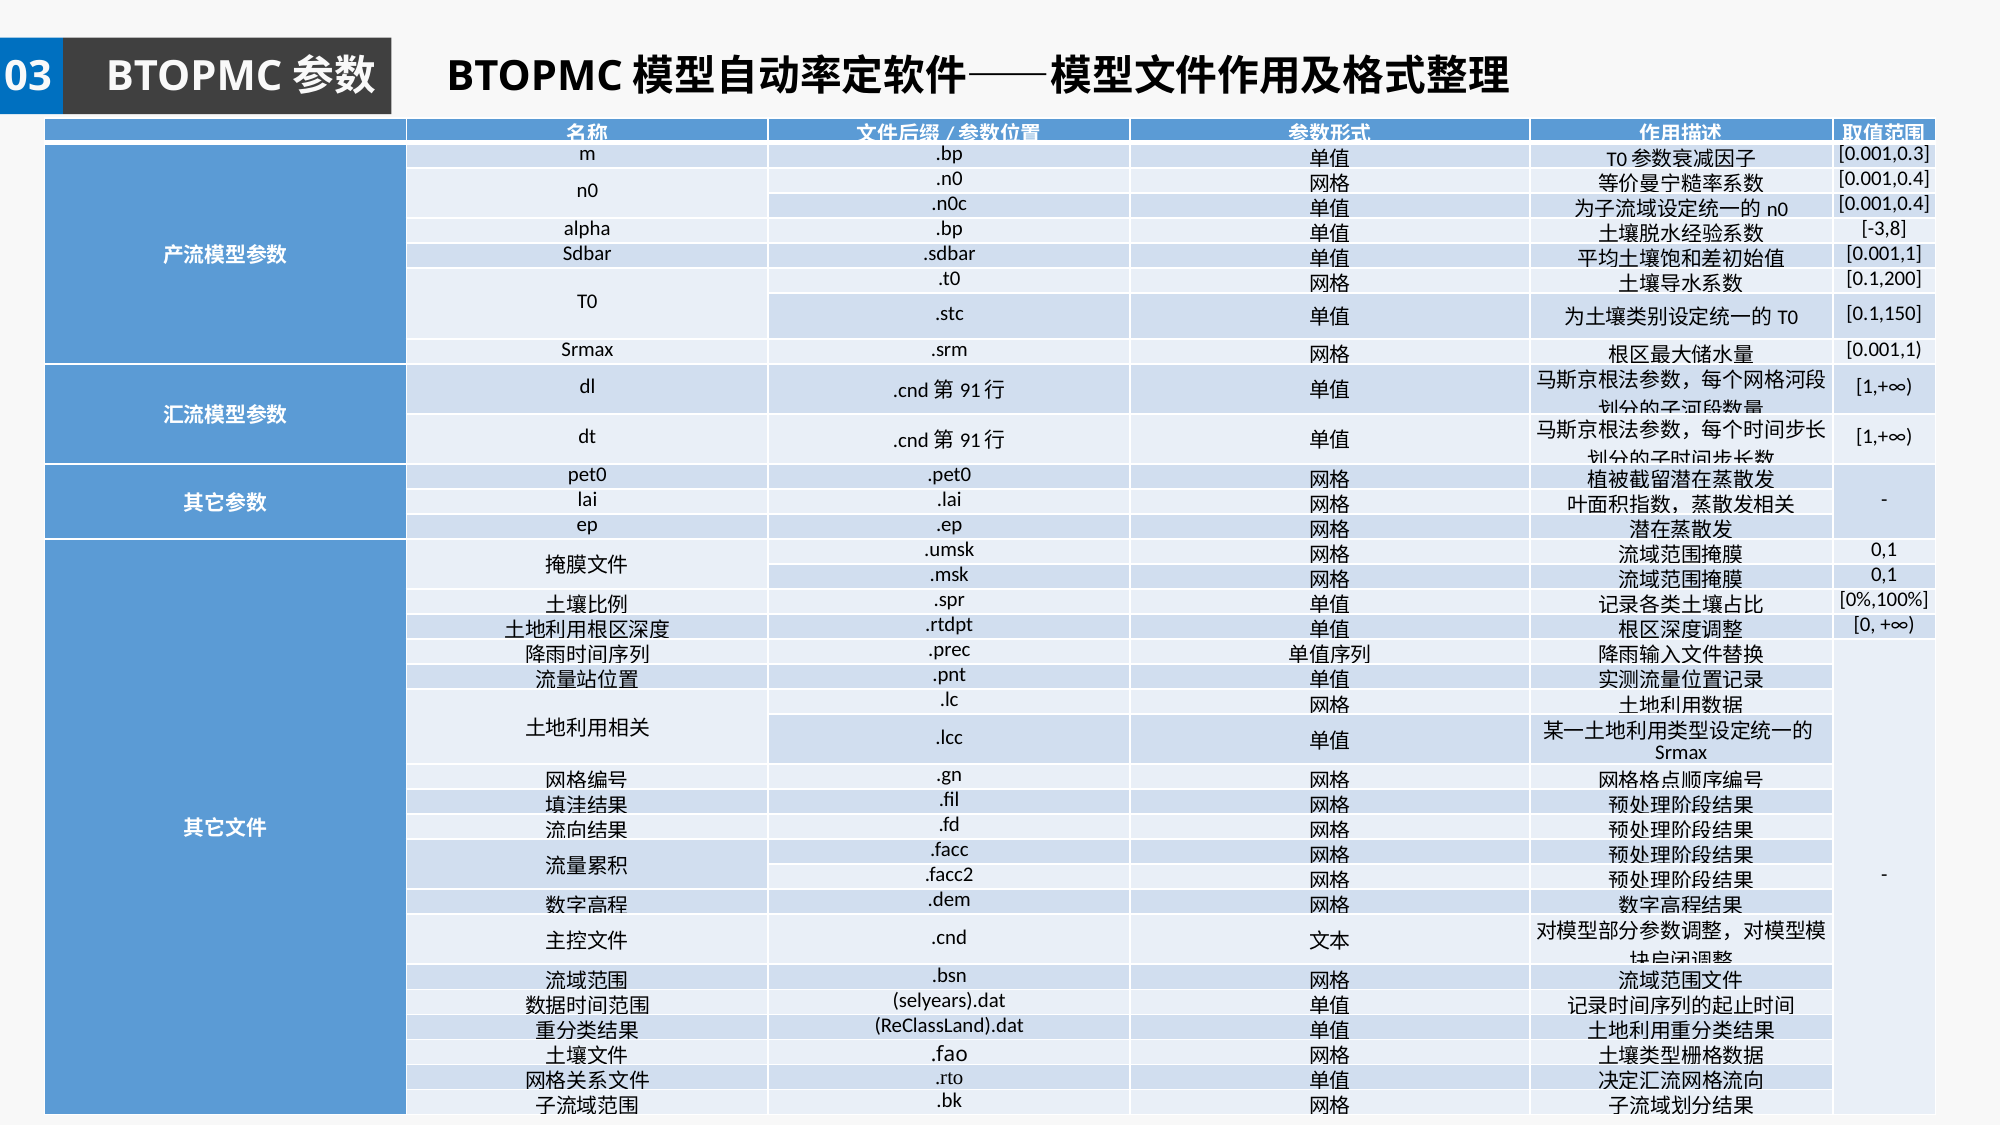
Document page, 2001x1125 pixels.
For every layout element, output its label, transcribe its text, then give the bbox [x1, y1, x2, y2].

table_header [45, 119, 406, 140]
table_cell 为土壤类别设定统一的T0 [1531, 294, 1832, 338]
table_cell 等价曼宁糙率系数 [1531, 169, 1832, 192]
table_header 参数形式 [1131, 119, 1529, 140]
table_cell (selyears).dat [769, 990, 1129, 1014]
table_cell .rtdpt [769, 615, 1129, 638]
table_cell .ep [769, 515, 1129, 538]
table_cell 文本 [1131, 915, 1529, 963]
table_cell 单值 [1131, 219, 1529, 242]
table_cell 流域范围掩膜 [1531, 540, 1832, 563]
table_cell 实测流量位置记录 [1531, 665, 1832, 688]
table_cell .lc [769, 690, 1129, 713]
table_cell .bsn [769, 965, 1129, 989]
table_cell .spr [769, 590, 1129, 613]
table_cell 网格 [1131, 1040, 1529, 1064]
text_box [62, 106, 393, 115]
table_cell 产流模型参数 [45, 145, 406, 363]
table_cell 预处理阶段结果 [1531, 865, 1832, 888]
table_cell - [1834, 640, 1935, 1114]
table_cell 单值序列 [1131, 640, 1529, 663]
table_cell .facc2 [769, 865, 1129, 888]
table_cell 单值 [1131, 365, 1529, 413]
table_cell 土地利用数据 [1531, 690, 1832, 713]
table_cell 土壤导水系数 [1531, 269, 1832, 292]
table_cell 土壤文件 [407, 1040, 767, 1064]
table_cell 网格 [1131, 865, 1529, 888]
table_cell 单值 [1131, 294, 1529, 338]
table_cell .facc [769, 840, 1129, 863]
table_cell - [1834, 465, 1935, 538]
table_cell .pet0 [769, 465, 1129, 488]
table_cell [0.001,0.4] [1834, 194, 1935, 217]
table_cell .msk [769, 565, 1129, 588]
table_cell 土地利用根区深度 [407, 615, 767, 638]
table_cell .lai [769, 490, 1129, 513]
table_cell 网格 [1131, 340, 1529, 363]
table_header 作用描述 [1531, 119, 1832, 140]
table_cell 数字高程结果 [1531, 890, 1832, 913]
table_cell 重分类结果 [407, 1015, 767, 1039]
table_cell 网格格点顺序编号 [1531, 765, 1832, 788]
table_cell 单值 [1131, 615, 1529, 638]
table_cell [0.001,1) [1834, 340, 1935, 363]
table_cell 网格 [1131, 790, 1529, 813]
table_cell [0.001,0.4] [1834, 169, 1935, 192]
table_cell 数字高程 [407, 890, 767, 913]
table_cell 0,1 [1834, 565, 1935, 588]
text_box [0, 37, 62, 41]
table_cell 单值 [1131, 665, 1529, 688]
table_cell 单值 [1131, 244, 1529, 267]
table_cell 决定汇流网格流向 [1531, 1065, 1832, 1089]
table_cell 网格 [1131, 840, 1529, 863]
table_cell .cnd第91行 [769, 415, 1129, 463]
table_cell 网格编号 [407, 765, 767, 788]
table_cell T0参数衰减因子 [1531, 145, 1832, 167]
table_cell .pnt [769, 665, 1129, 688]
table_cell .bk [769, 1090, 1129, 1114]
table_cell 网格 [1131, 565, 1529, 588]
table_cell .umsk [769, 540, 1129, 563]
table_cell .t0 [769, 269, 1129, 292]
table_cell .fil [769, 790, 1129, 813]
table_cell 网格 [1131, 465, 1529, 488]
table_cell 单值 [1131, 1065, 1529, 1089]
table_cell 子流域划分结果 [1531, 1090, 1832, 1114]
table_cell 叶面积指数，蒸散发相关 [1531, 490, 1832, 513]
table_cell 其它文件 [45, 540, 406, 1114]
table_cell .lcc [769, 715, 1129, 763]
table_cell 网格 [1131, 169, 1529, 192]
table_header 文件后缀/参数位置 [769, 119, 1129, 140]
table_cell .bp [769, 219, 1129, 242]
table_cell 马斯京根法参数，每个时间步长划分的子时间步长数 [1531, 415, 1832, 463]
table_cell 填洼结果 [407, 790, 767, 813]
table_cell m [407, 145, 767, 167]
table_cell 某一土地利用类型设定统一的Srmax [1531, 715, 1832, 763]
table_cell 网格 [1131, 765, 1529, 788]
table_cell [0.001,1] [1834, 244, 1935, 267]
table_cell Srmax [407, 340, 767, 363]
table_cell 流域范围掩膜 [1531, 565, 1832, 588]
table_cell 网格 [1131, 515, 1529, 538]
table_cell .n0 [769, 169, 1129, 192]
table_cell 预处理阶段结果 [1531, 840, 1832, 863]
table_cell 网格 [1131, 490, 1529, 513]
table_cell 土地利用相关 [407, 690, 767, 763]
table_cell 其它参数 [45, 465, 406, 538]
table_cell 潜在蒸散发 [1531, 515, 1832, 538]
table_cell pet0 [407, 465, 767, 488]
table_cell lai [407, 490, 767, 513]
table_cell 土壤类型栅格数据 [1531, 1040, 1832, 1064]
table_cell 子流域范围 [407, 1090, 767, 1114]
table_cell 网格 [1131, 540, 1529, 563]
table_cell 单值 [1131, 145, 1529, 167]
text_box BTOPMC模型自动率定软件——模型文件作用及格式整理 [431, 41, 1525, 106]
table_cell dl [407, 365, 767, 413]
table_cell .prec [769, 640, 1129, 663]
table_cell 单值 [1131, 590, 1529, 613]
table_cell 网格 [1131, 965, 1529, 989]
table_cell .bp [769, 145, 1129, 167]
table_cell [0.001,0.3] [1834, 145, 1935, 167]
table_cell 主控文件 [407, 915, 767, 963]
table_cell 土地利用重分类结果 [1531, 1015, 1832, 1039]
table_cell .rto [769, 1065, 1129, 1089]
table_cell 单值 [1131, 1015, 1529, 1039]
table_cell 预处理阶段结果 [1531, 790, 1832, 813]
table_cell 网格 [1131, 690, 1529, 713]
table_cell [1,+∞) [1834, 365, 1935, 413]
table_cell 平均土壤饱和差初始值 [1531, 244, 1832, 267]
table_cell 单值 [1131, 715, 1529, 763]
table_cell 流域范围文件 [1531, 965, 1832, 989]
table_cell 土壤比例 [407, 590, 767, 613]
table_header 名称 [407, 119, 767, 140]
table_cell n0 [407, 169, 767, 217]
table_cell 预处理阶段结果 [1531, 815, 1832, 838]
text_box 03 BTOPMC参数 [0, 41, 412, 106]
table_cell 记录各类土壤占比 [1531, 590, 1832, 613]
table_cell Sdbar [407, 244, 767, 267]
table_cell [0%,100%] [1834, 590, 1935, 613]
table_cell [1,+∞) [1834, 415, 1935, 463]
table_cell 0,1 [1834, 540, 1935, 563]
table_cell 马斯京根法参数，每个网格河段划分的子河段数量 [1531, 365, 1832, 413]
table_cell .gn [769, 765, 1129, 788]
table_cell ep [407, 515, 767, 538]
table_cell 网格 [1131, 890, 1529, 913]
table_cell .fd [769, 815, 1129, 838]
table_cell .n0c [769, 194, 1129, 217]
table_cell 网格 [1131, 269, 1529, 292]
table_cell 流量累积 [407, 840, 767, 888]
table_cell 植被截留潜在蒸散发 [1531, 465, 1832, 488]
table_cell 网格 [1131, 815, 1529, 838]
table_cell 单值 [1131, 990, 1529, 1014]
table_cell 降雨时间序列 [407, 640, 767, 663]
table_cell 流域范围 [407, 965, 767, 989]
table_cell 根区深度调整 [1531, 615, 1832, 638]
text_box [0, 106, 62, 115]
table_cell .cnd第91行 [769, 365, 1129, 413]
table_cell 流量站位置 [407, 665, 767, 688]
table_cell .stc [769, 294, 1129, 338]
table_cell T0 [407, 269, 767, 338]
table_cell dt [407, 415, 767, 463]
table_cell 土壤脱水经验系数 [1531, 219, 1832, 242]
table_cell [-3,8] [1834, 219, 1935, 242]
table_cell 为子流域设定统一的n0 [1531, 194, 1832, 217]
table_cell 网格关系文件 [407, 1065, 767, 1089]
table_cell 记录时间序列的起止时间 [1531, 990, 1832, 1014]
table_cell 流向结果 [407, 815, 767, 838]
table_cell 汇流模型参数 [45, 365, 406, 463]
table_cell 数据时间范围 [407, 990, 767, 1014]
table_cell (ReClassLand).dat [769, 1015, 1129, 1039]
table_header 取值范围 [1834, 119, 1935, 140]
table_cell 单值 [1131, 194, 1529, 217]
table_cell .srm [769, 340, 1129, 363]
table_cell 掩膜文件 [407, 540, 767, 588]
table_cell 单值 [1131, 415, 1529, 463]
table_cell 降雨输入文件替换 [1531, 640, 1832, 663]
table_cell [0.1,150] [1834, 294, 1935, 338]
table_cell 网格 [1131, 1090, 1529, 1114]
text_box [62, 37, 393, 41]
table_cell [0, +∞) [1834, 615, 1935, 638]
table_cell .dem [769, 890, 1129, 913]
table_cell alpha [407, 219, 767, 242]
table_cell [0.1,200] [1834, 269, 1935, 292]
table_cell 对模型部分参数调整，对模型模块启闭调整 [1531, 915, 1832, 963]
table_cell .fao [769, 1040, 1129, 1064]
table_cell .cnd [769, 915, 1129, 963]
table_cell 根区最大储水量 [1531, 340, 1832, 363]
table_cell .sdbar [769, 244, 1129, 267]
